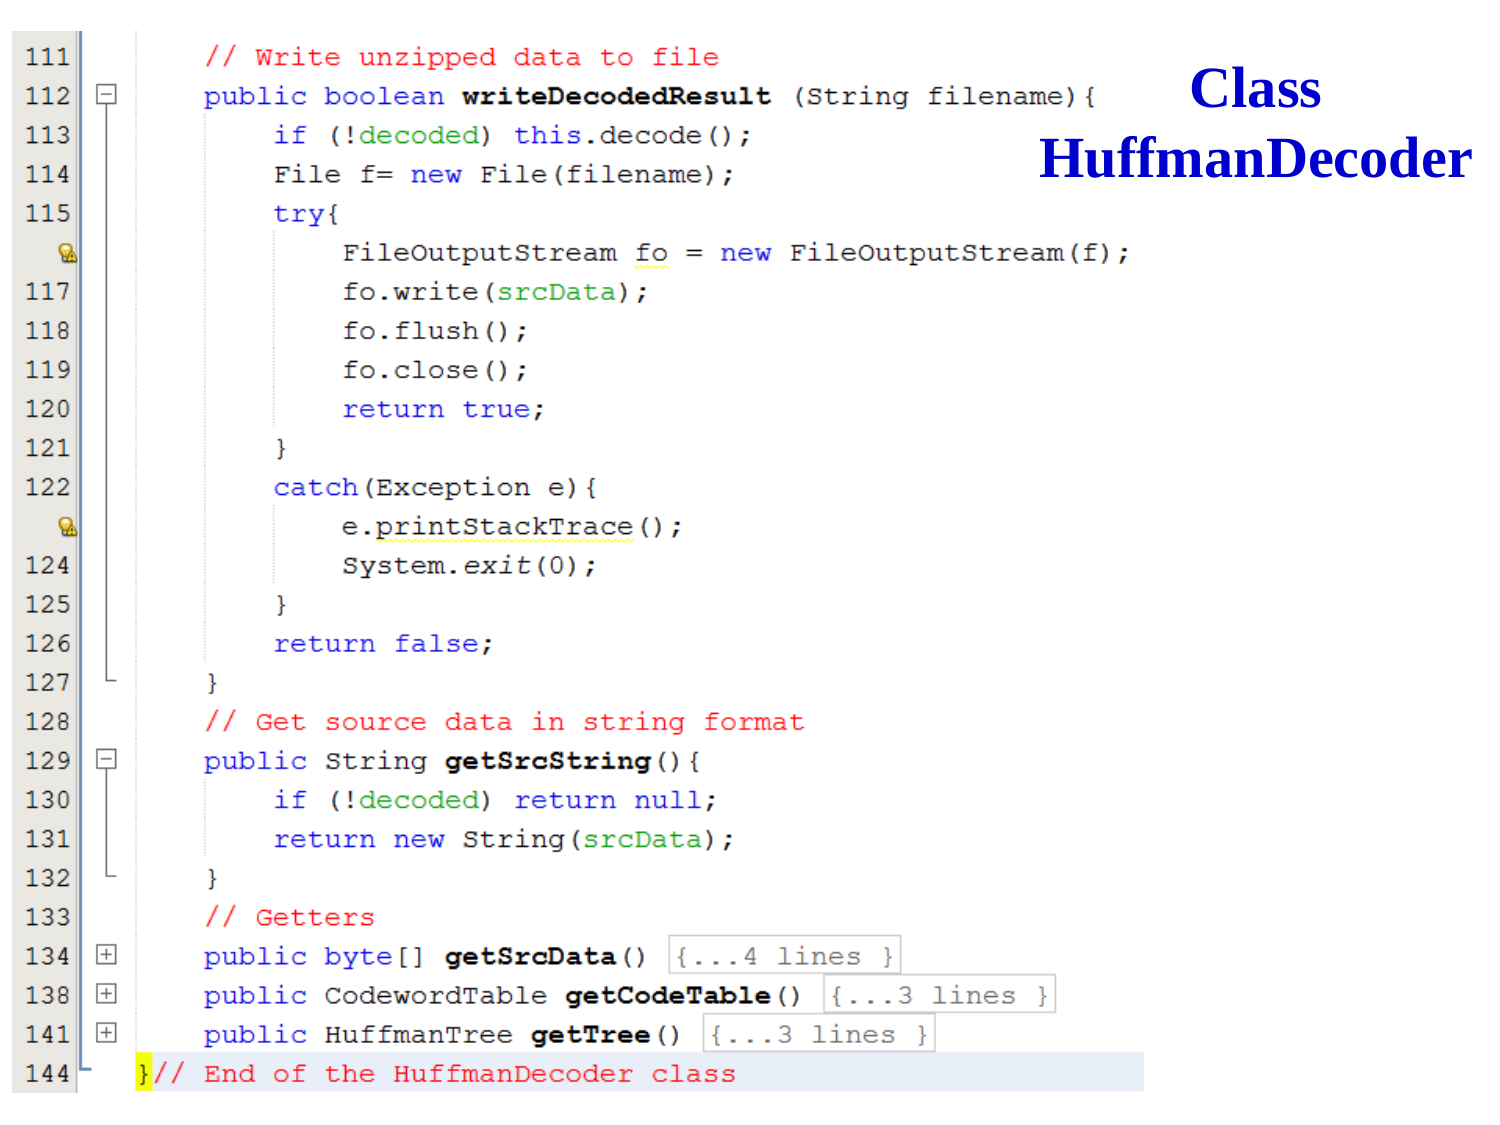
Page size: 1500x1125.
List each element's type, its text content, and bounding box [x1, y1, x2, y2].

picture [12, 31, 1144, 1094]
title Class HuffmanDecoder [1148, 50, 1500, 188]
